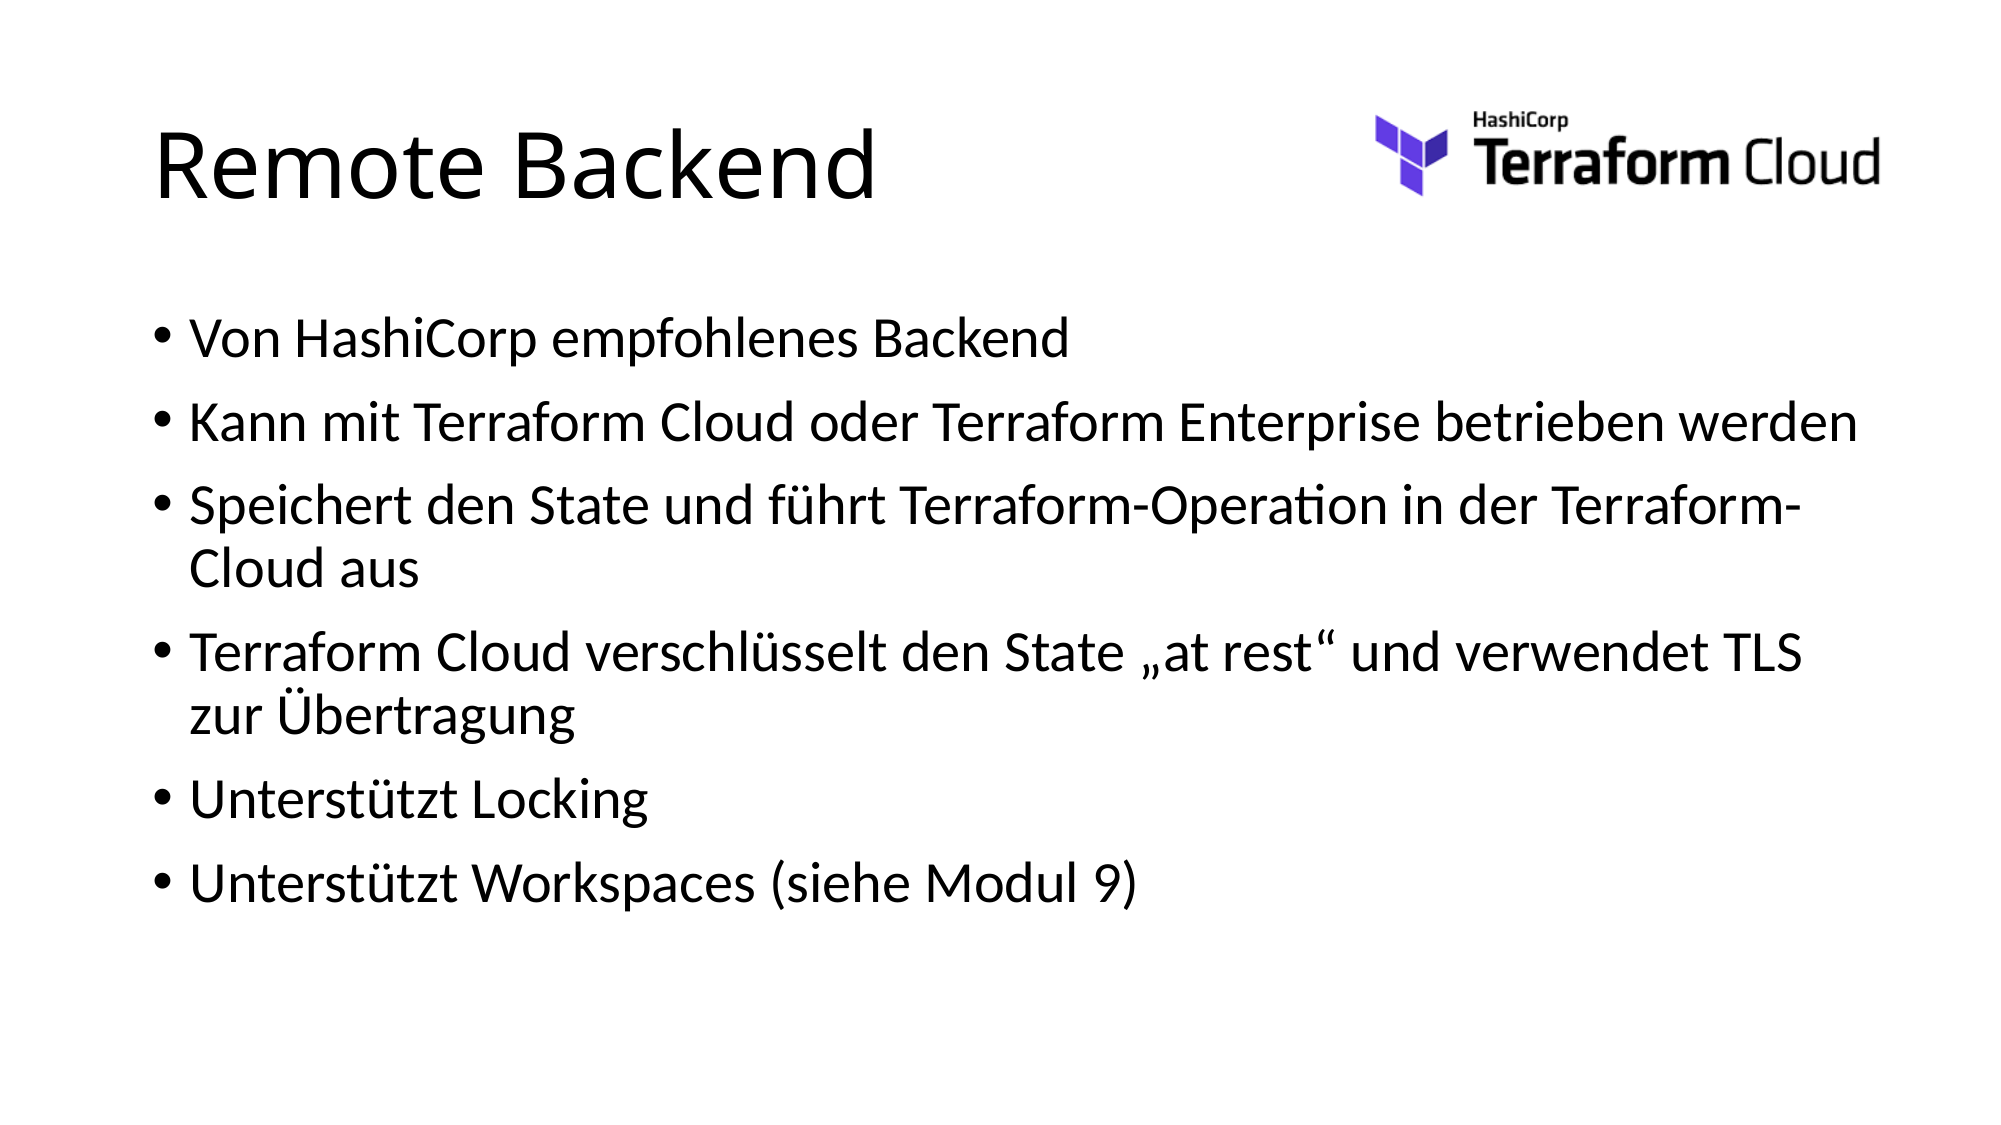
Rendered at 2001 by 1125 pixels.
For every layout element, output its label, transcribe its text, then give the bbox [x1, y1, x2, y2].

title Remote Backend [137, 59, 1863, 278]
picture [1343, 80, 1913, 230]
list Von HashiCorp empfohlenes Backend Kann mit Terraform Cloud oder Terraform Enterprise betrieben werden Speichert den State und führt Terraform-Operation in der Terraform-Cloud aus Terraform Cloud verschlüsselt den State „at rest“ und verwendet TLS zur Übertragung Unterstützt Locking Unterstützt Workspaces (siehe Modul 9) [137, 299, 1898, 1014]
